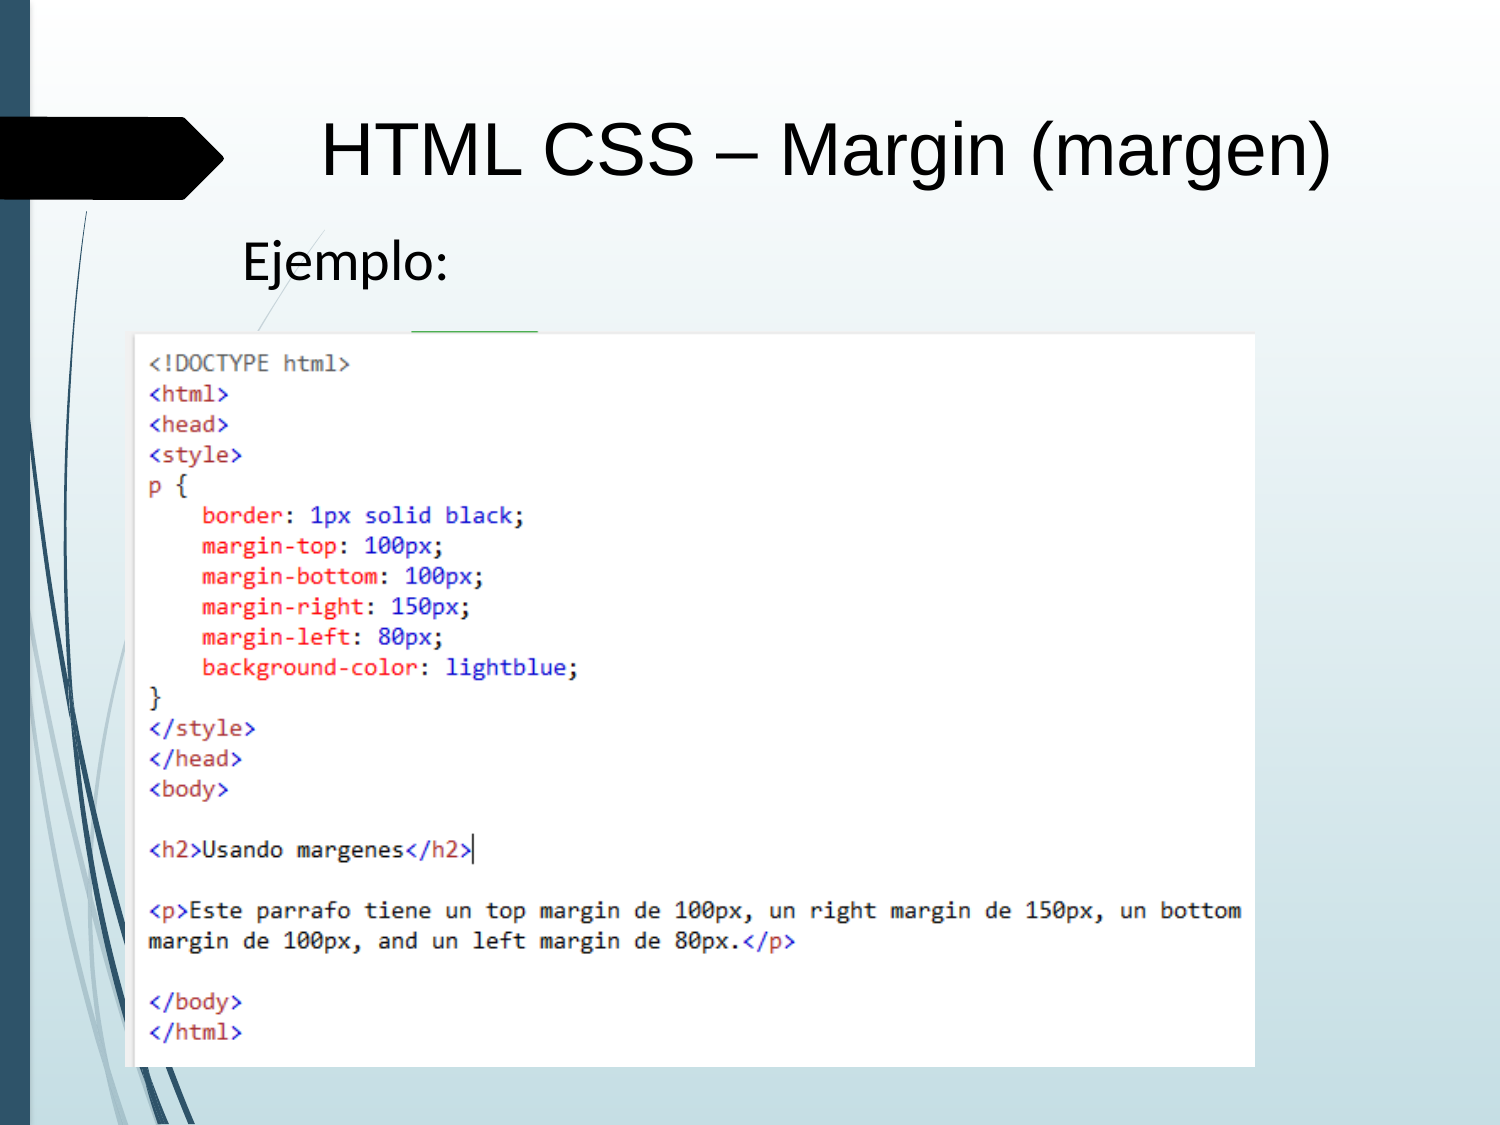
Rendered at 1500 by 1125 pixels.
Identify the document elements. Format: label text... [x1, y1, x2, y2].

text_box HTML CSS – Margin (margen) [77, 51, 1428, 240]
text_box [124, 370, 1380, 1084]
picture [124, 331, 1255, 1067]
text_box Ejemplo: [77, 214, 1380, 370]
